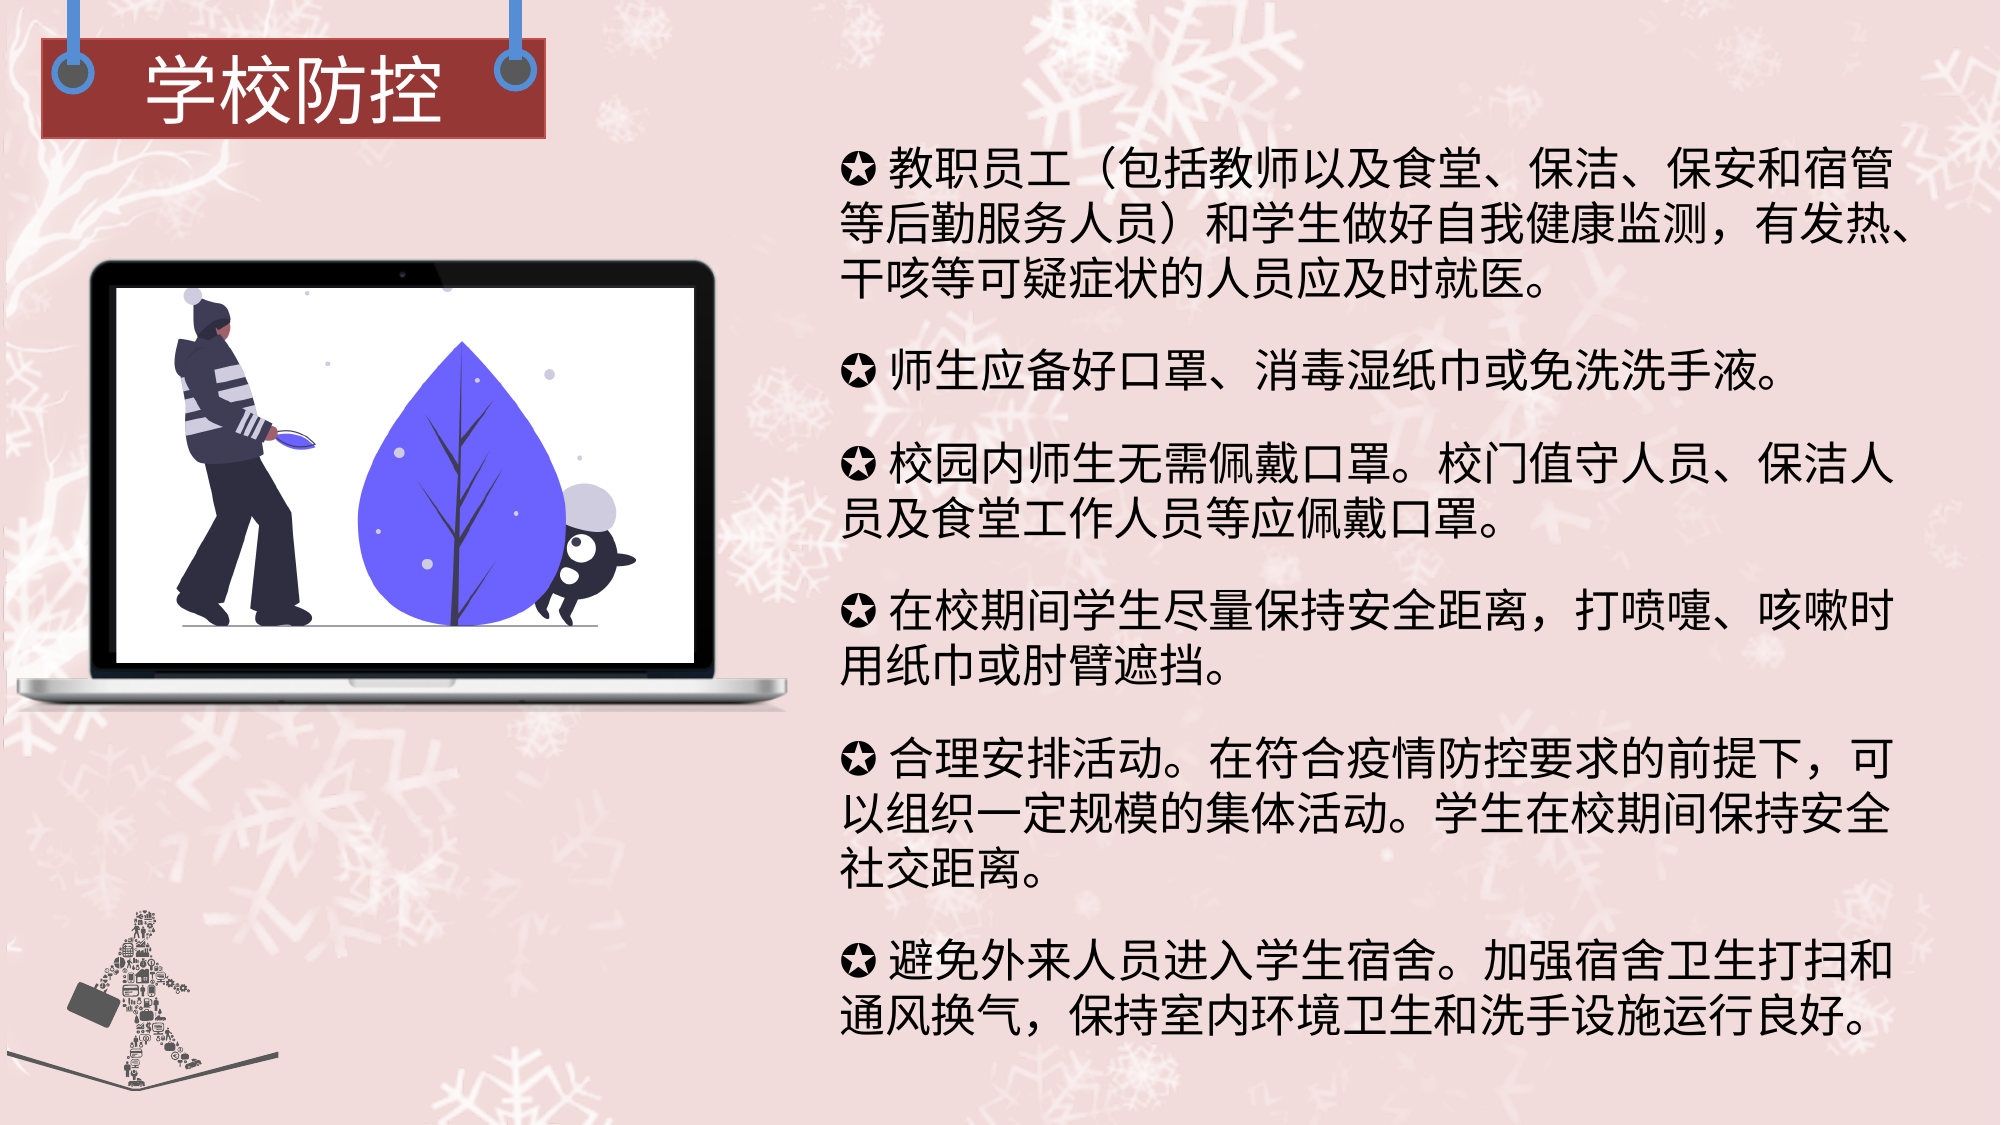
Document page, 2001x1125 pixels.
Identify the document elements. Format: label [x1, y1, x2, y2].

text_box [7, 910, 279, 1091]
picture [0, 0, 2000, 1125]
